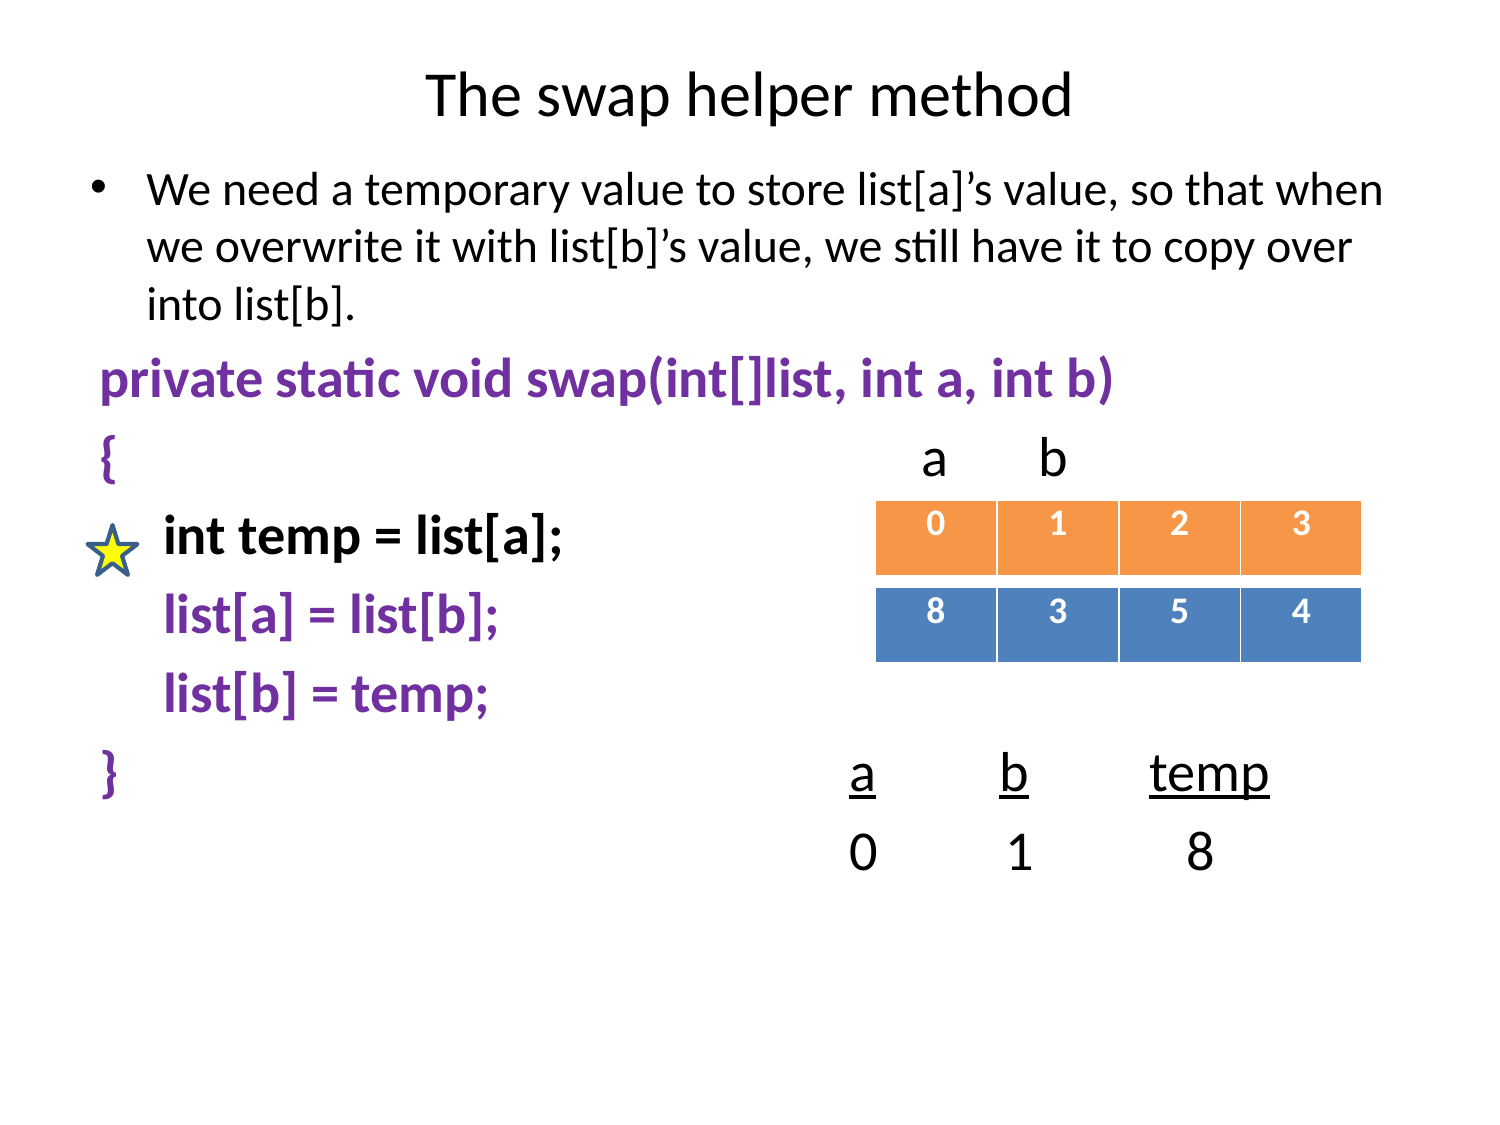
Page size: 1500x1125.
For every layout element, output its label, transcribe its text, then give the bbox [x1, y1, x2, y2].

title The swap helper method [75, 45, 1425, 138]
table_header 1 [998, 501, 1118, 575]
table_header 5 [1120, 588, 1240, 662]
table_header 2 [1120, 501, 1240, 575]
list We need a temporary value to store list[a]’s value, so that when we overwrite it with list[b]’s value, we still have it to copy over into list[b]. private static void swap(int[]list, int a, int b) { a b int temp = list[a]; list[a] = list[b]; list[b] = temp; } a b temp 0 1 8 [75, 149, 1425, 1005]
table_header 8 [876, 588, 996, 662]
text_box [85, 522, 140, 577]
table_header 4 [1241, 588, 1361, 662]
table_header 3 [1241, 501, 1361, 575]
table_header 0 [876, 501, 996, 575]
table_header 3 [998, 588, 1118, 662]
